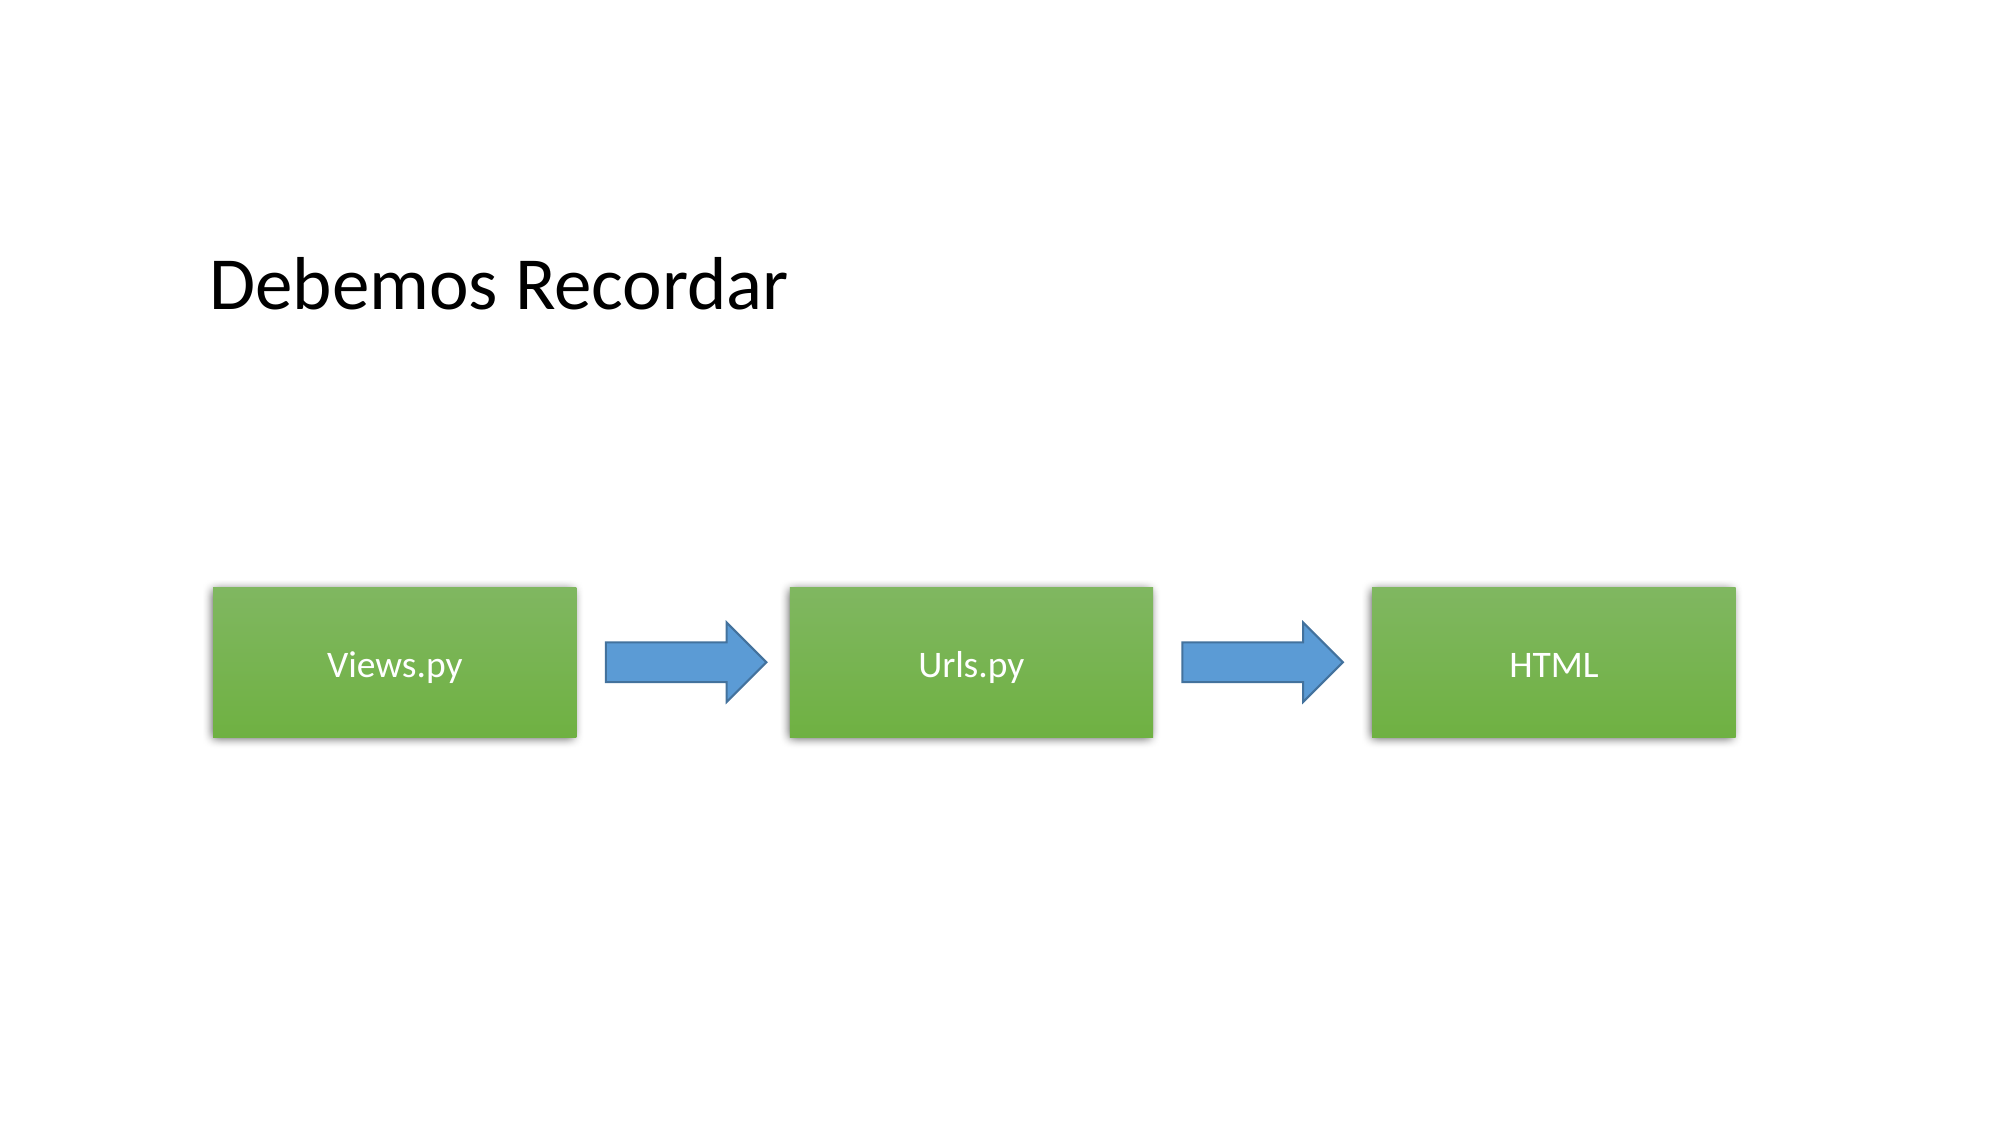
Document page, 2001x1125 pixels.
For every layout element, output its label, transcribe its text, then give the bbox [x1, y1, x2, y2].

text_box [604, 620, 768, 705]
text_box HTML [1372, 587, 1736, 738]
text_box [1181, 620, 1345, 705]
text_box Views.py [213, 587, 577, 738]
text_box Debemos Recordar [194, 227, 805, 333]
text_box Urls.py [789, 587, 1154, 738]
